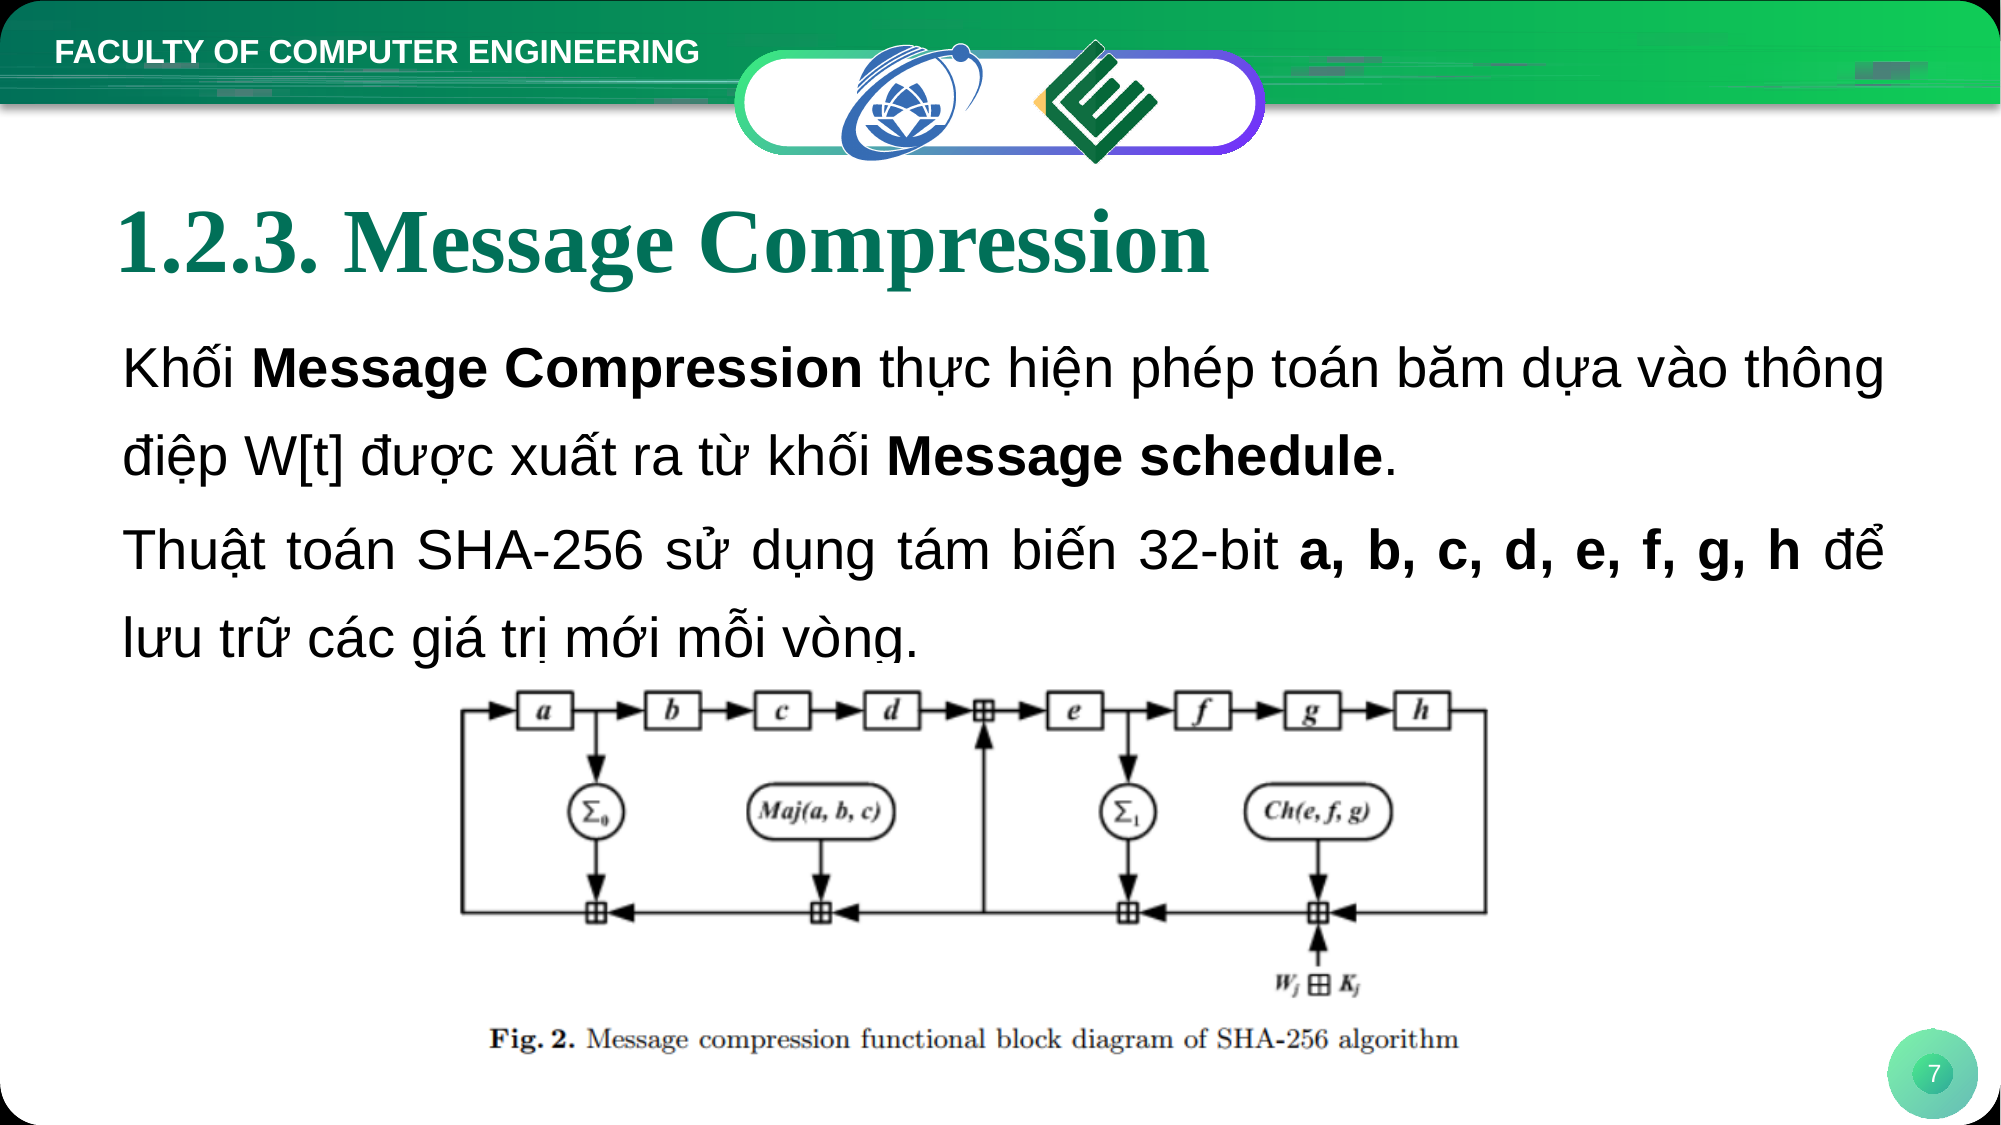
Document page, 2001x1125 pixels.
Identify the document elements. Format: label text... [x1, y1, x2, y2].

picture [437, 663, 1521, 1092]
title 1.2.3. Message Compression [99, 170, 1901, 303]
picture [0, 1, 2001, 166]
slide_number 7 [1709, 1042, 2000, 1103]
list Khối Message Compression thực hiện phép toán băm dựa vào thông điệp W[t] được xuất ra từ khối Message schedule. Thuật toán SHA-256 sử dụng tám biến 32-bit a, b, c, d, e, f, g, h để lưu trữ các giá trị mới mỗi vòng. [99, 303, 1901, 986]
